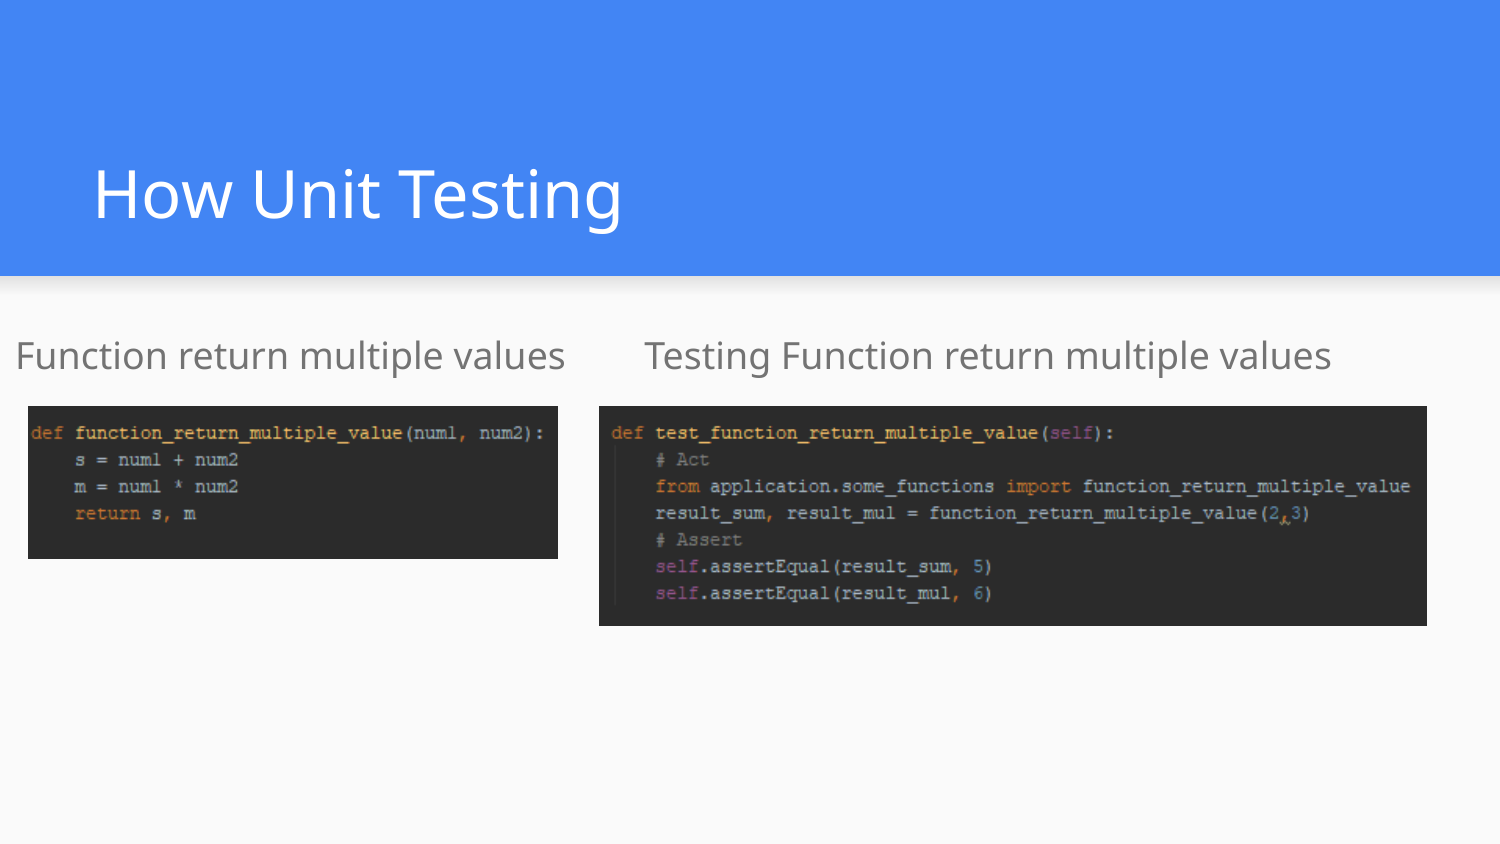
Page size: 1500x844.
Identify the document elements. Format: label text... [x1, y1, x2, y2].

picture [28, 406, 559, 559]
list Function return multiple values Testing Function return multiple values [0, 309, 1414, 828]
title How Unit Testing [77, 121, 1427, 248]
picture [599, 406, 1427, 626]
